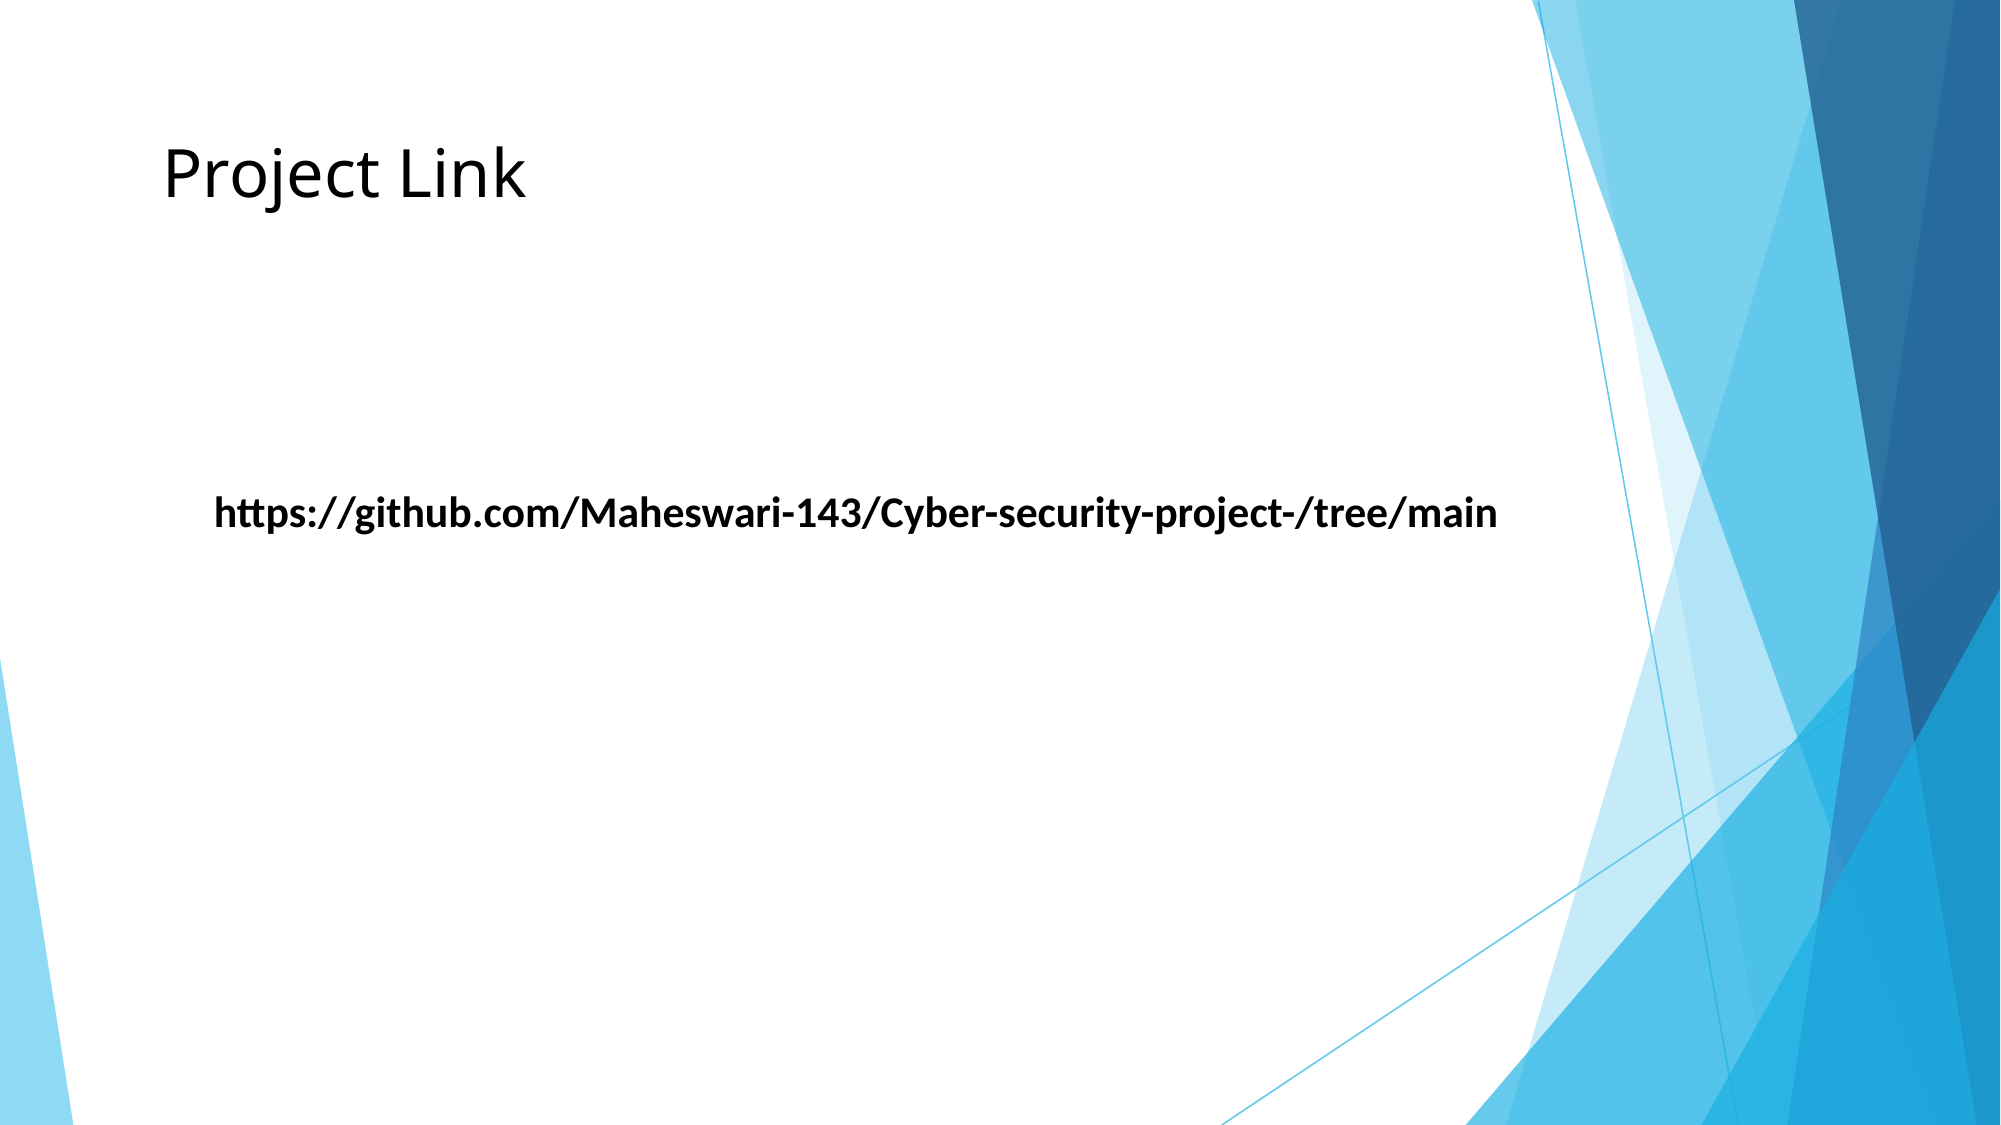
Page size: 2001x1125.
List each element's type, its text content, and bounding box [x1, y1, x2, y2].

text_box https://github.com/Maheswari-143/Cyber-security-project-/tree/main [199, 469, 1799, 552]
title Project Link [162, 130, 1115, 319]
